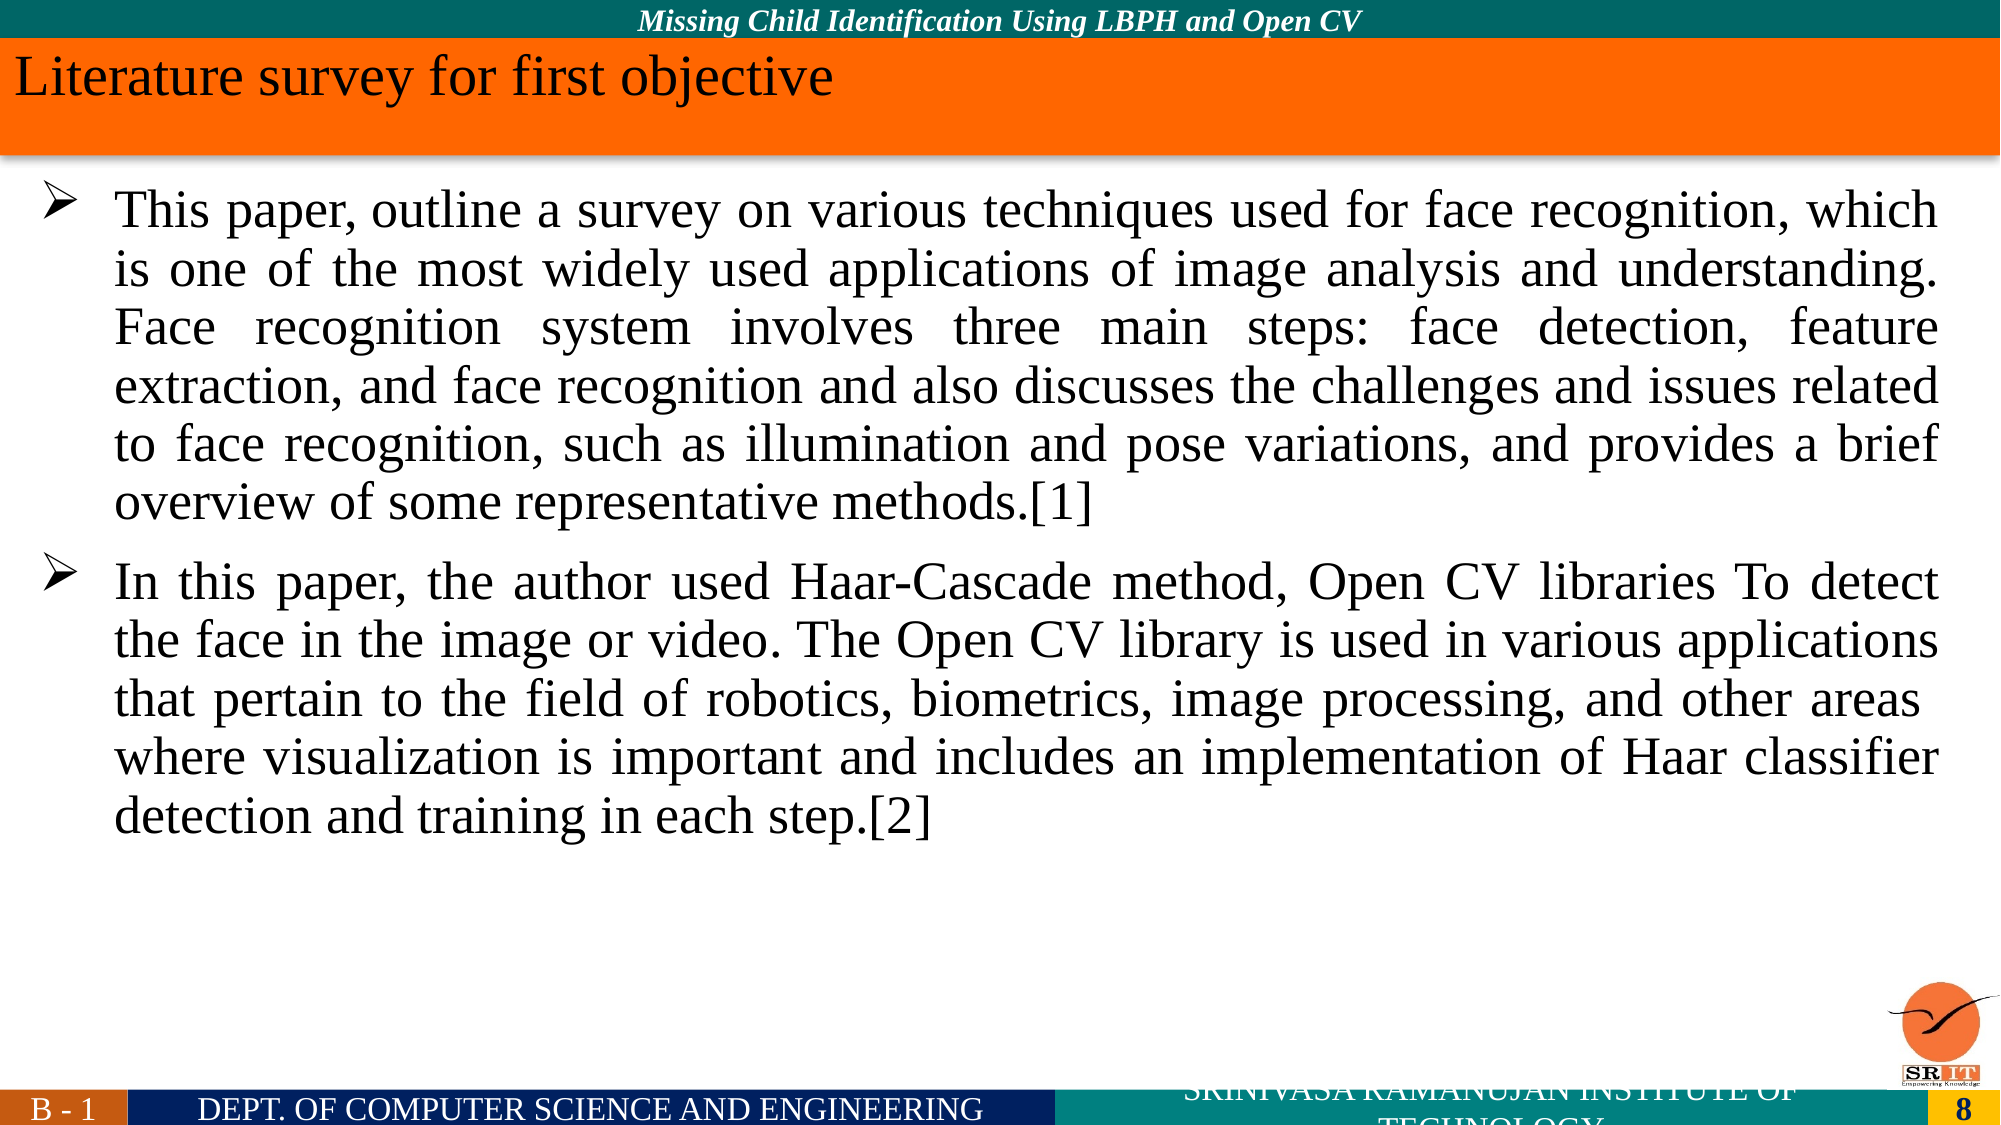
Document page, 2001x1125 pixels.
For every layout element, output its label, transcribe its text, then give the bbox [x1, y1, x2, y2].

title Literature survey for first objective [0, 38, 2000, 156]
list This paper, outline a survey on various techniques used for face recognition, which is one of the most widely used applications of image analysis and understanding. Face recognition system involves three main steps: face detection, feature extraction, and face recognition and also discusses the challenges and issues related to face recognition, such as illumination and pose variations, and provides a brief overview of some representative methods.[1] In this paper, the author used Haar-Cascade method, Open CV libraries To detect the face in the image or video. The Open CV library is used in various applications that pertain to the field of robotics, biometrics, image processing, and other areas where visualization is important and includes an implementation of Haar classifier detection and training in each step.[2] [24, 173, 1957, 1059]
picture [1887, 977, 2000, 1090]
